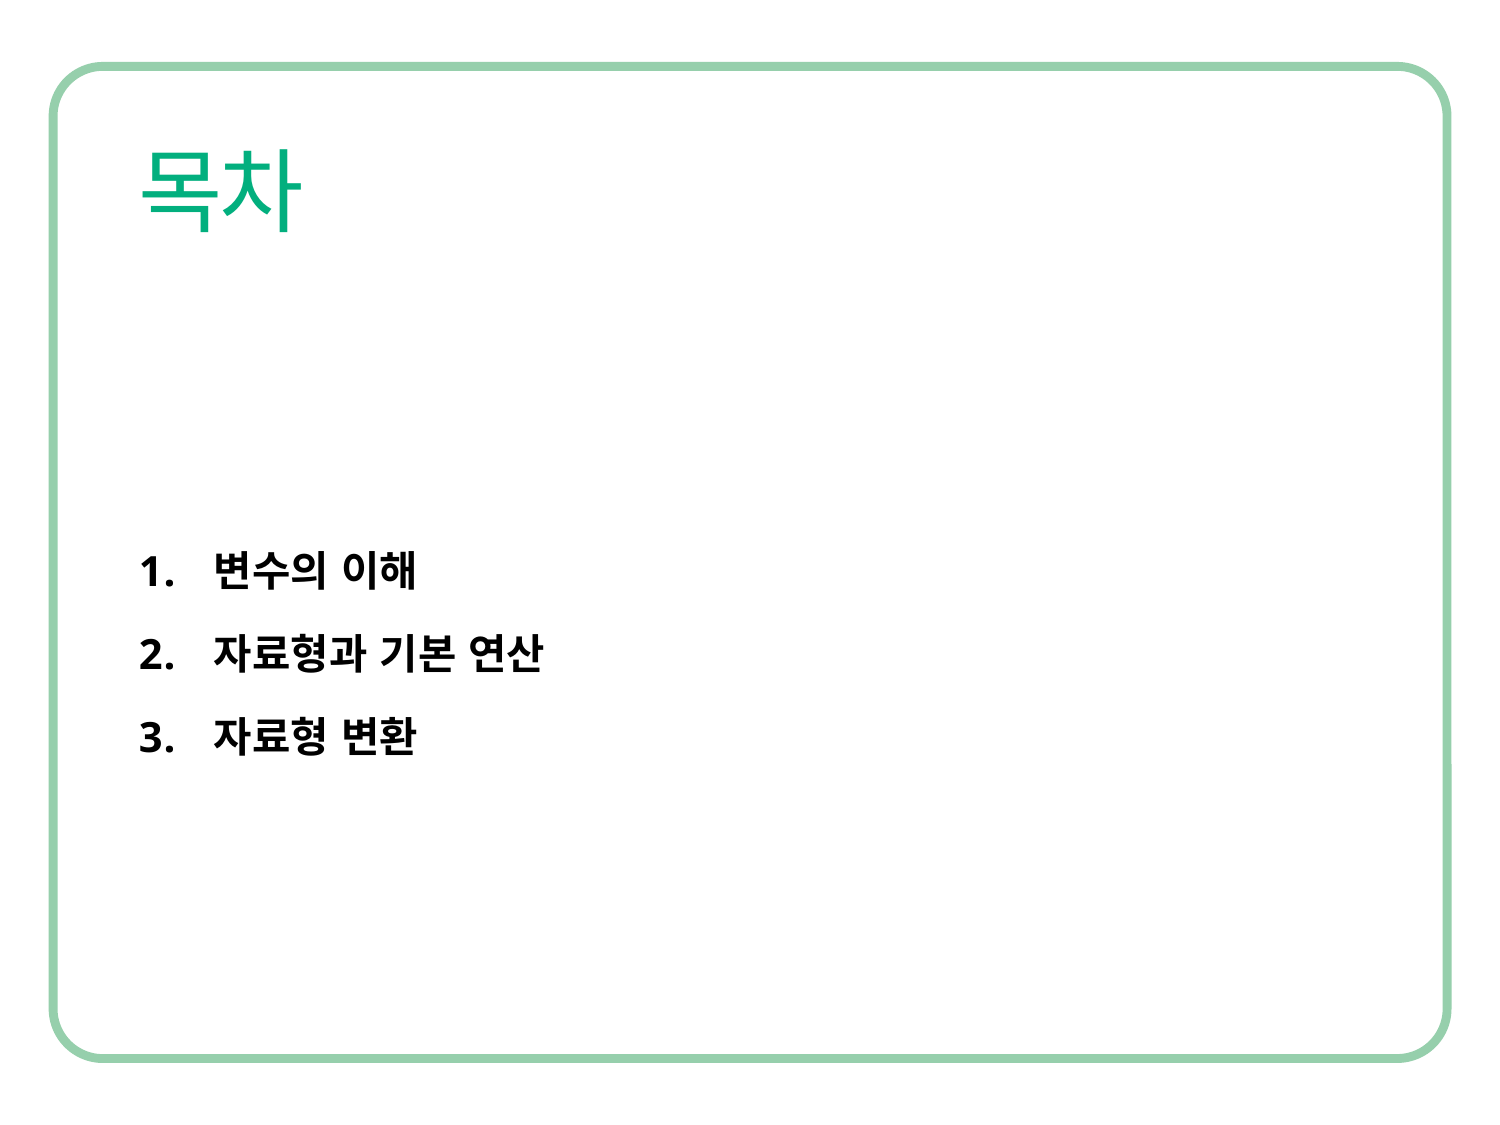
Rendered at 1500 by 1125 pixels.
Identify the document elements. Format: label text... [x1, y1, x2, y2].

list 변수의 이해 자료형과 기본 연산 자료형 변환 [123, 303, 1374, 977]
